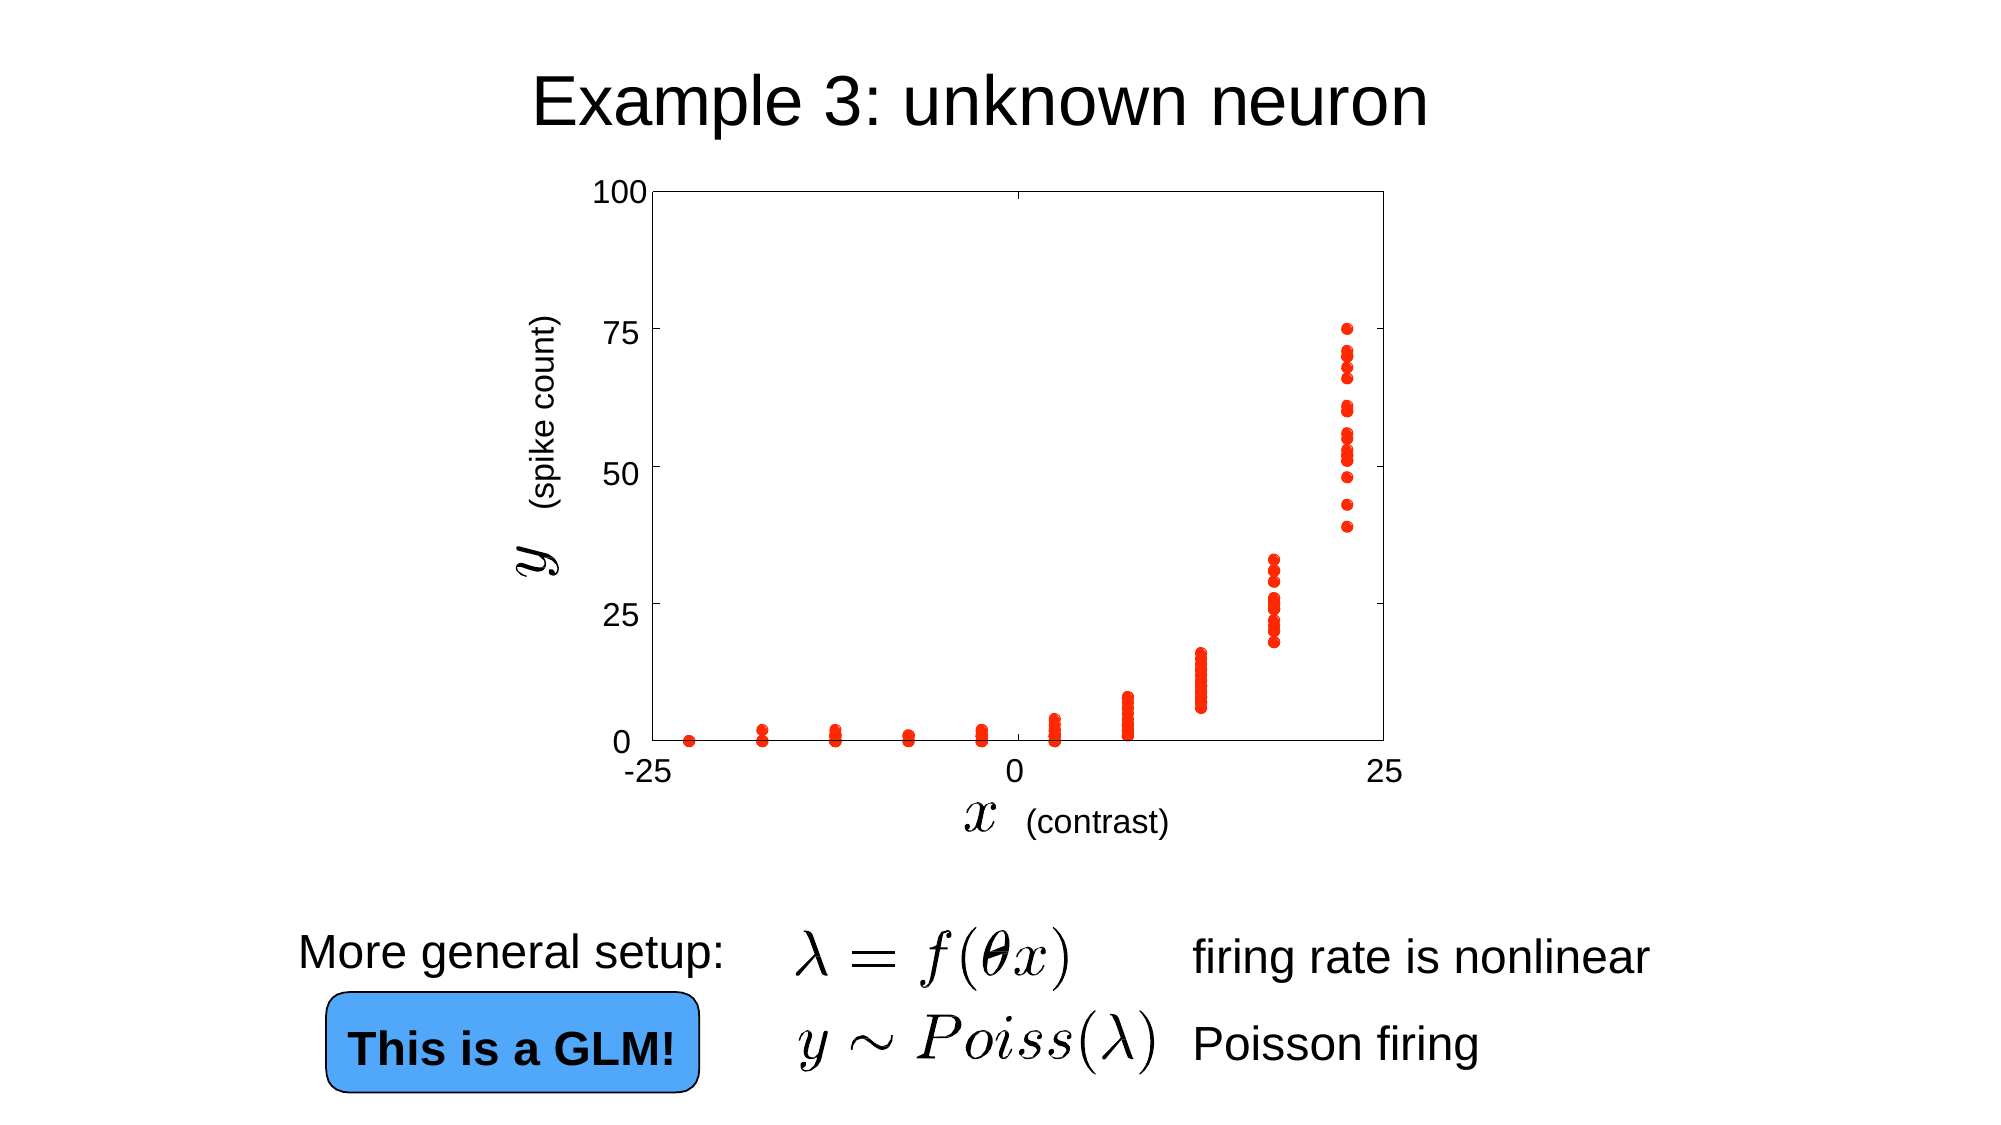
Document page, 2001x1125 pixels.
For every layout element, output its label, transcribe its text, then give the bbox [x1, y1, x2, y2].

title Example 3: unknown neuron [316, 47, 1993, 243]
text_box [1048, 1030, 1072, 1060]
text_box [1139, 1010, 1155, 1075]
text_box [1122, 713, 1134, 725]
text_box (spike count) [519, 313, 561, 513]
text_box [795, 930, 828, 976]
text_box [757, 735, 768, 740]
text_box [850, 1035, 893, 1050]
text_box [683, 741, 695, 747]
text_box [903, 741, 915, 747]
text_box [683, 735, 695, 740]
text_box [1102, 1013, 1134, 1060]
text_box [1122, 725, 1134, 736]
text_box [653, 192, 1383, 740]
text_box [326, 991, 700, 1093]
text_box [1195, 675, 1207, 686]
text_box [1268, 598, 1280, 606]
text_box [995, 1030, 1013, 1060]
text_box [1049, 724, 1061, 732]
text_box [976, 735, 988, 740]
text_box [1341, 400, 1353, 412]
text_box [1268, 637, 1280, 648]
text_box firing rate is nonlinear Poisson firing [1190, 894, 1657, 1071]
text_box 0 [610, 720, 634, 760]
text_box [1049, 741, 1061, 747]
text_box [1052, 927, 1068, 992]
text_box [961, 927, 977, 992]
text_box -25 [622, 748, 675, 789]
text_box [1122, 733, 1134, 740]
text_box [1341, 449, 1353, 461]
text_box [1268, 625, 1280, 637]
text_box [1195, 664, 1207, 676]
text_box [756, 741, 768, 747]
text_box [976, 741, 988, 747]
text_box [1268, 615, 1280, 626]
text_box [1080, 1010, 1096, 1075]
text_box [1341, 409, 1353, 417]
text_box [1049, 730, 1061, 740]
text_box [1122, 708, 1134, 716]
text_box 25 [1364, 748, 1406, 789]
text_box [982, 929, 1010, 976]
text_box [1195, 691, 1207, 700]
text_box [976, 730, 988, 738]
text_box [829, 741, 841, 747]
text_box [1341, 323, 1353, 335]
text_box [1195, 686, 1207, 694]
text_box [515, 546, 559, 578]
text_box [1122, 691, 1134, 703]
text_box More general setup: [295, 920, 730, 978]
text_box (contrast) [1023, 799, 1172, 841]
text_box [1268, 565, 1280, 577]
text_box [903, 730, 915, 740]
text_box [1195, 658, 1207, 667]
text_box [1195, 697, 1207, 709]
text_box 100 75 50 25 [589, 170, 650, 633]
text_box [1014, 946, 1046, 976]
text_box 0 [1003, 748, 1027, 789]
text_box [1341, 350, 1353, 362]
text_box [1018, 1030, 1042, 1060]
text_box [1341, 521, 1353, 533]
text_box [965, 1030, 993, 1060]
text_box This is a GLM! [345, 1017, 680, 1076]
text_box [829, 724, 841, 736]
text_box [916, 1014, 962, 1059]
text_box [1341, 458, 1353, 467]
text_box [1341, 471, 1353, 483]
text_box [964, 802, 996, 832]
text_box [920, 930, 952, 988]
text_box [1341, 372, 1353, 384]
text_box [1268, 603, 1280, 615]
text_box [830, 735, 841, 740]
text_box [1268, 592, 1280, 601]
text_box [798, 1030, 828, 1072]
